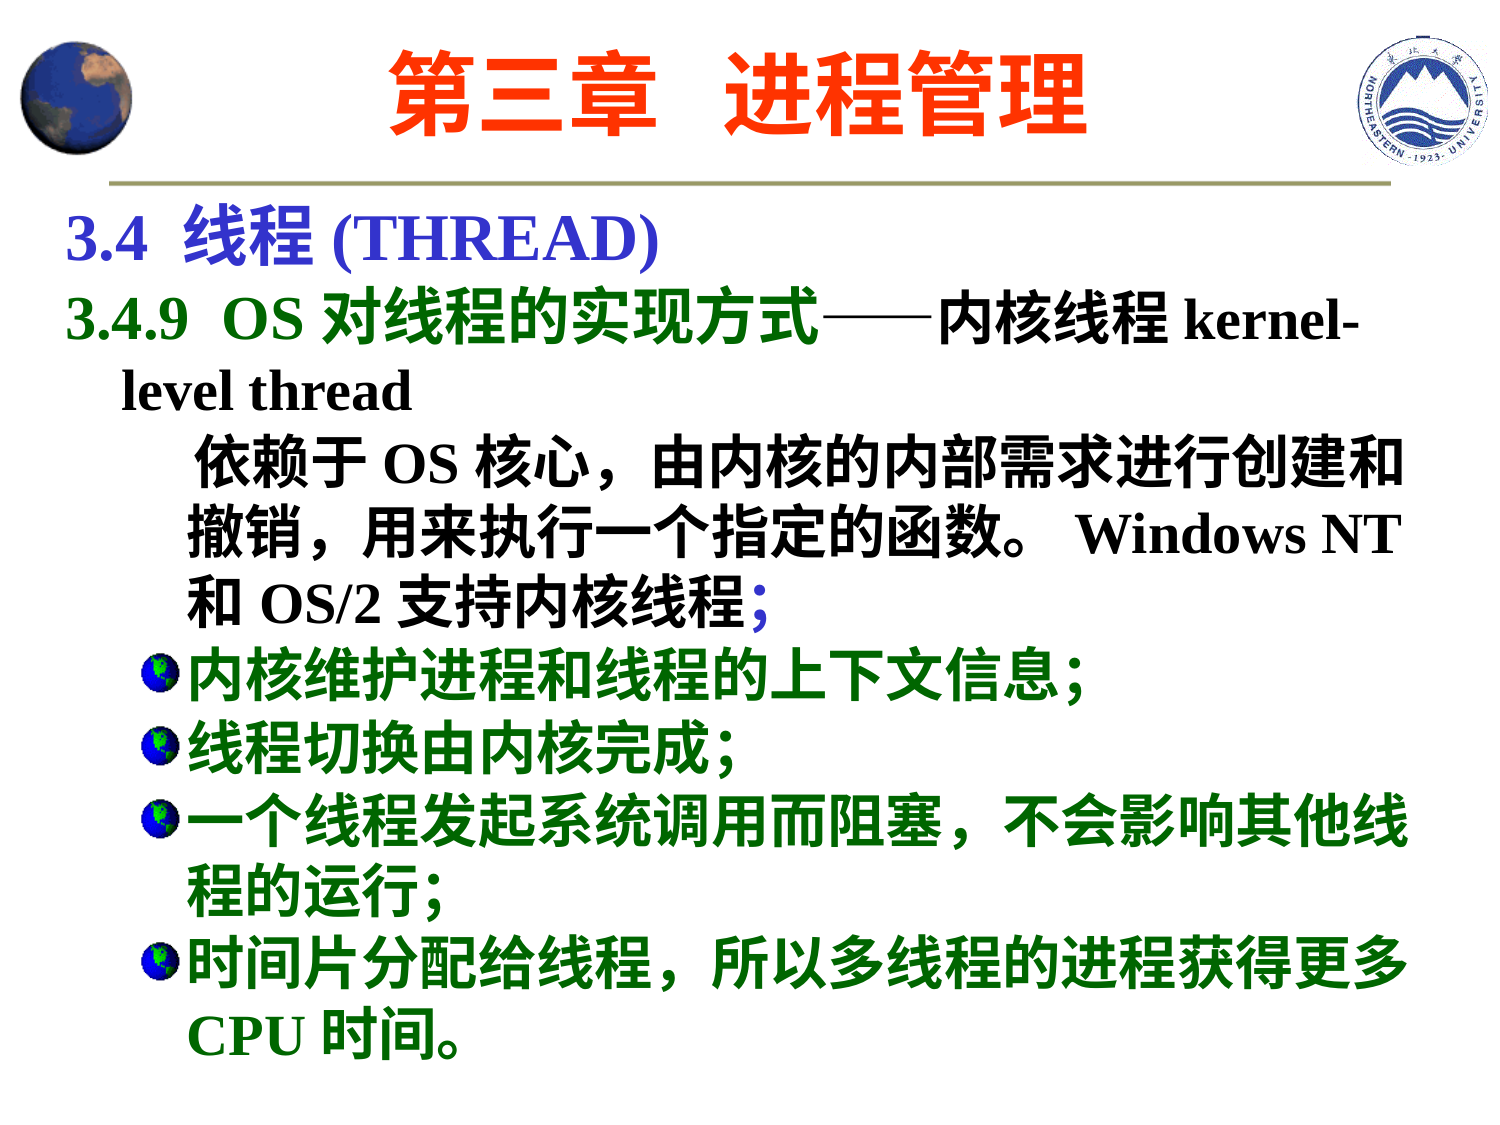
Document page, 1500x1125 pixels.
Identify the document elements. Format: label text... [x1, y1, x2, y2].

picture [140, 798, 181, 840]
text_box 第三章 进程管理 [174, 10, 1300, 173]
list 3.4 线程(THREAD) 3.4.9 OS对线程的实现方式——内核线程kernel-level thread 依赖于OS核心，由内核的内部需求进行创建和撤销，用来执行一个指定的函数。Windows NT和OS/2支持内核线程； 内核维护进程和线程的上下文信息； 线程切换由内核完成； 一个线程发起系统调用而阻塞，不会影响其他线程的运行； 时间片分配给线程，所以多线程的进程获得更多CPU时间。 [50, 186, 1438, 1094]
picture [1352, 33, 1490, 171]
picture [140, 725, 181, 767]
picture [140, 941, 181, 982]
picture [0, 37, 138, 161]
picture [109, 175, 1391, 186]
picture [140, 652, 181, 694]
